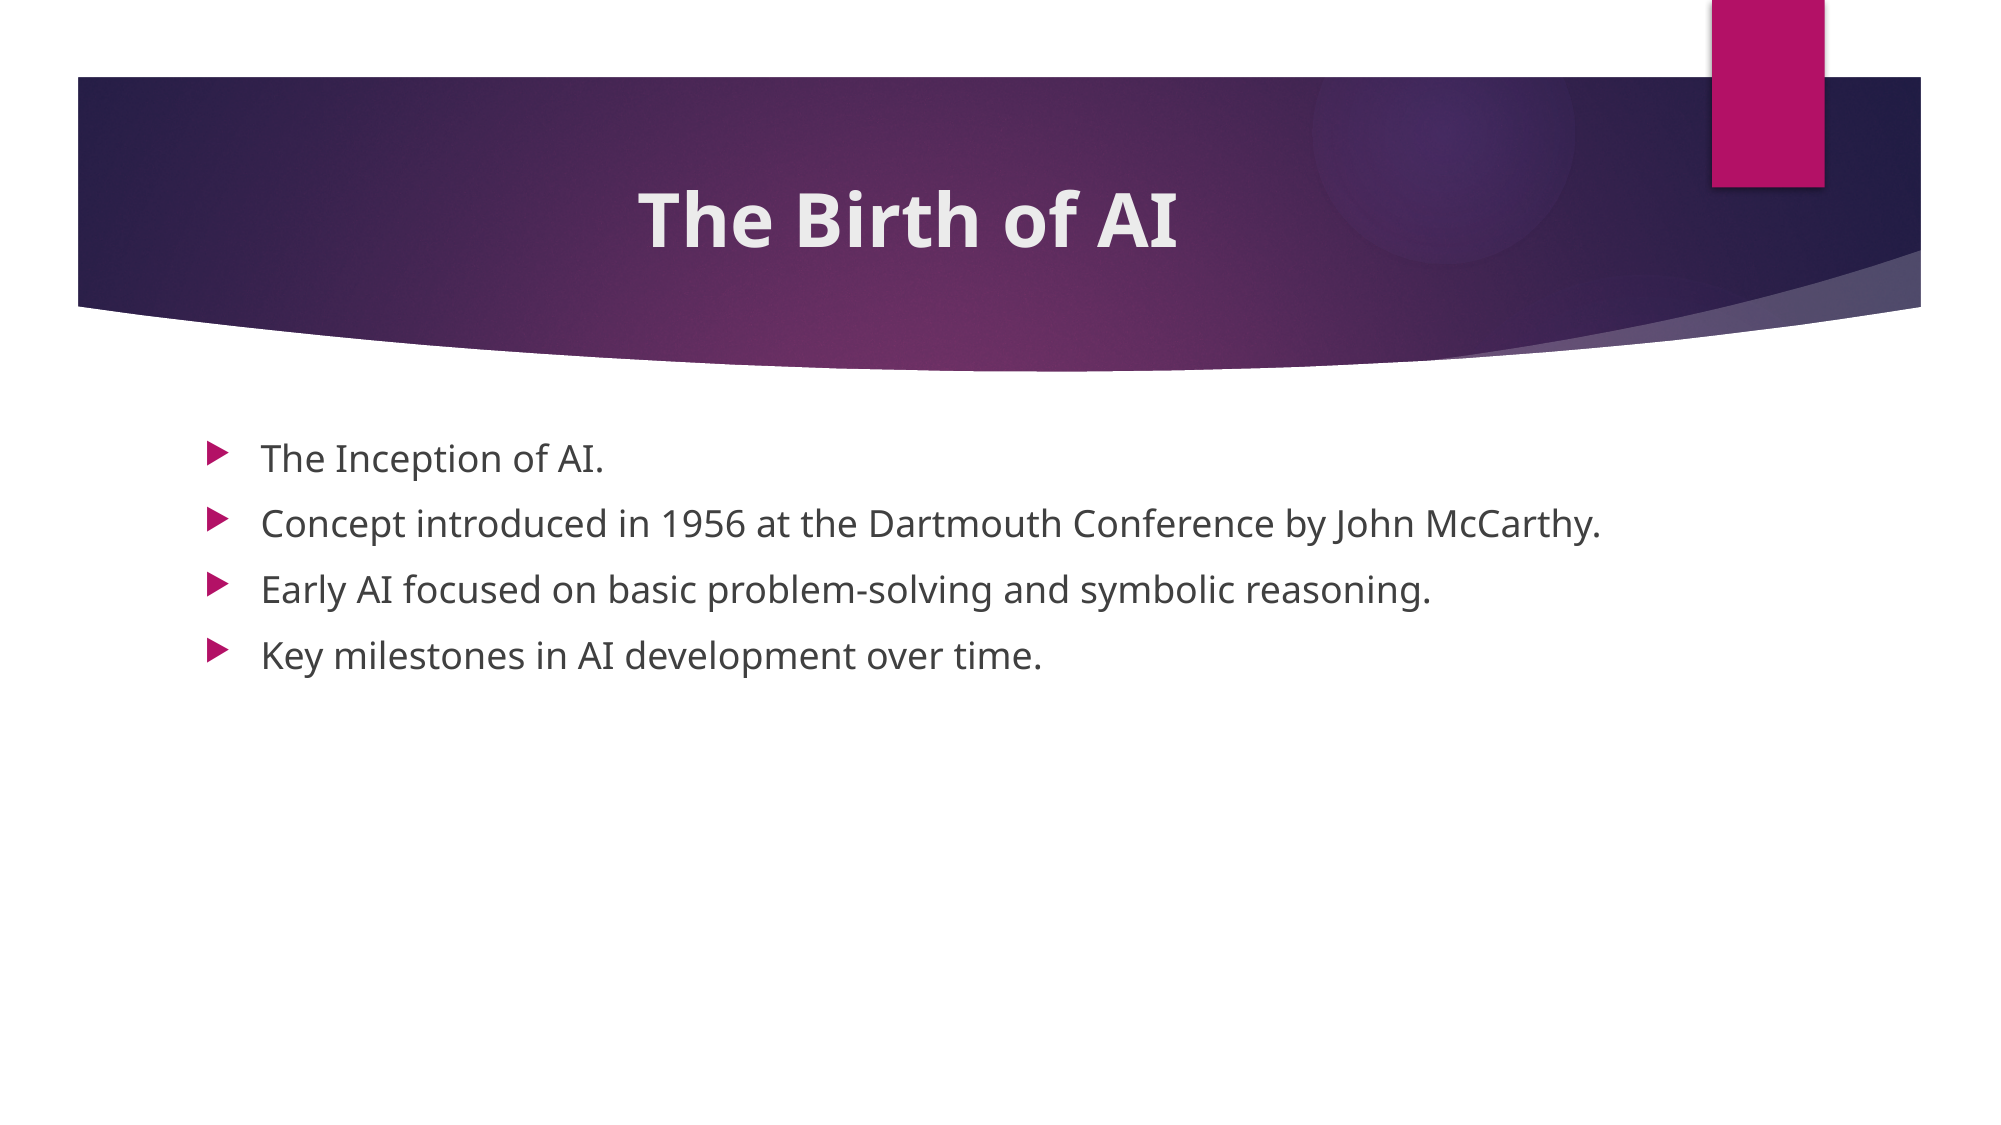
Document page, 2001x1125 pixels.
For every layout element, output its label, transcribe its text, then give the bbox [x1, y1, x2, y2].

list The Inception of AI. Concept introduced in 1956 at the Dartmouth Conference by John McCarthy. Early AI focused on basic problem-solving and symbolic reasoning. Key milestones in AI development over time. [189, 427, 1638, 988]
title The Birth of AI [189, 159, 1627, 276]
